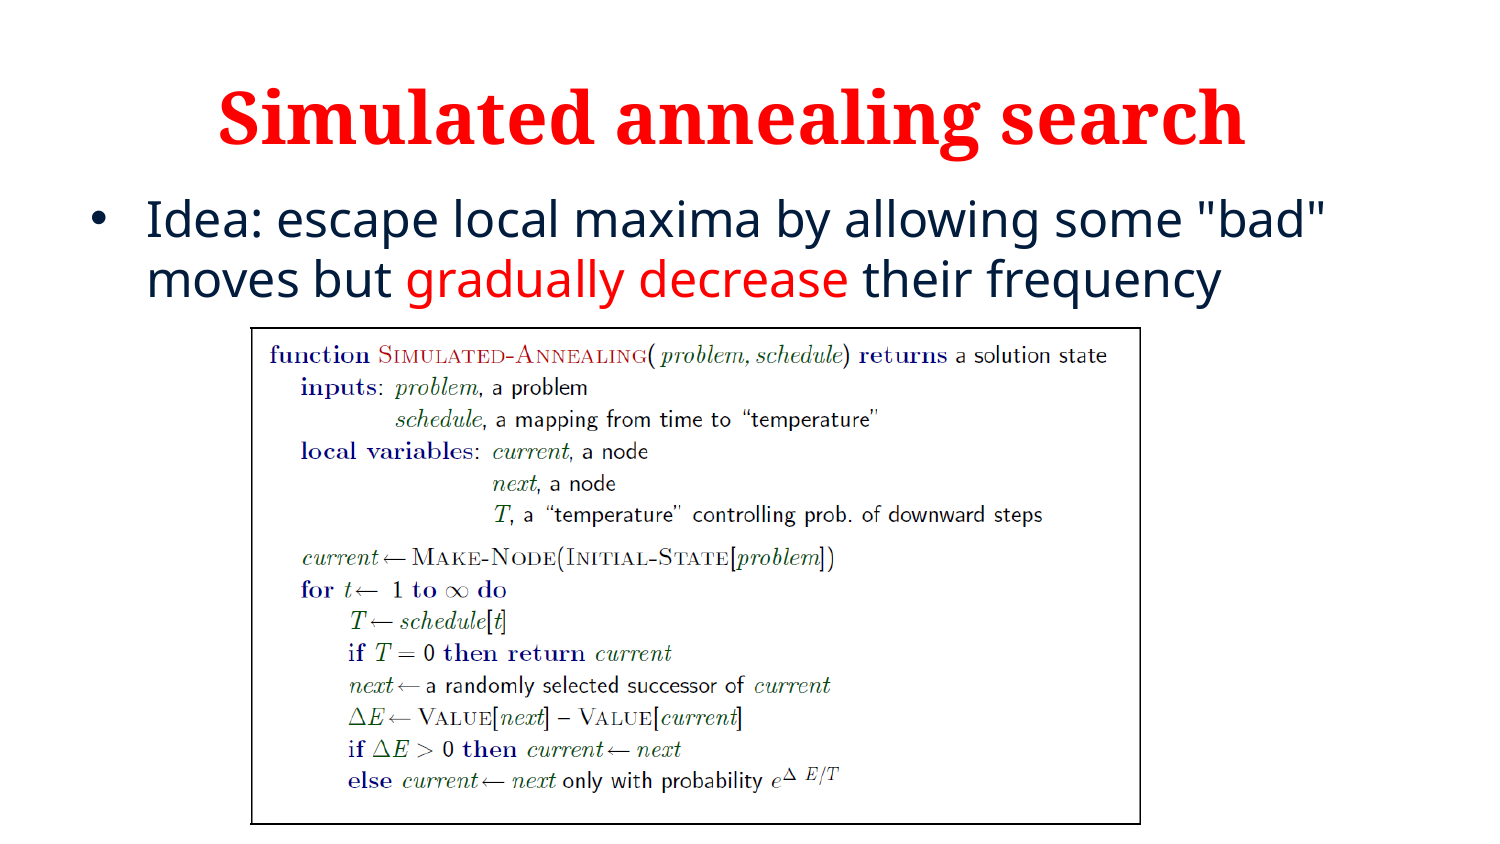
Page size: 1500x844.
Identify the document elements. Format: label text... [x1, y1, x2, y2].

list Idea: escape local maxima by allowing some "bad" moves but gradually decrease their frequency [75, 180, 1425, 700]
title Simulated annealing search [41, 64, 1425, 180]
picture [242, 319, 1150, 831]
